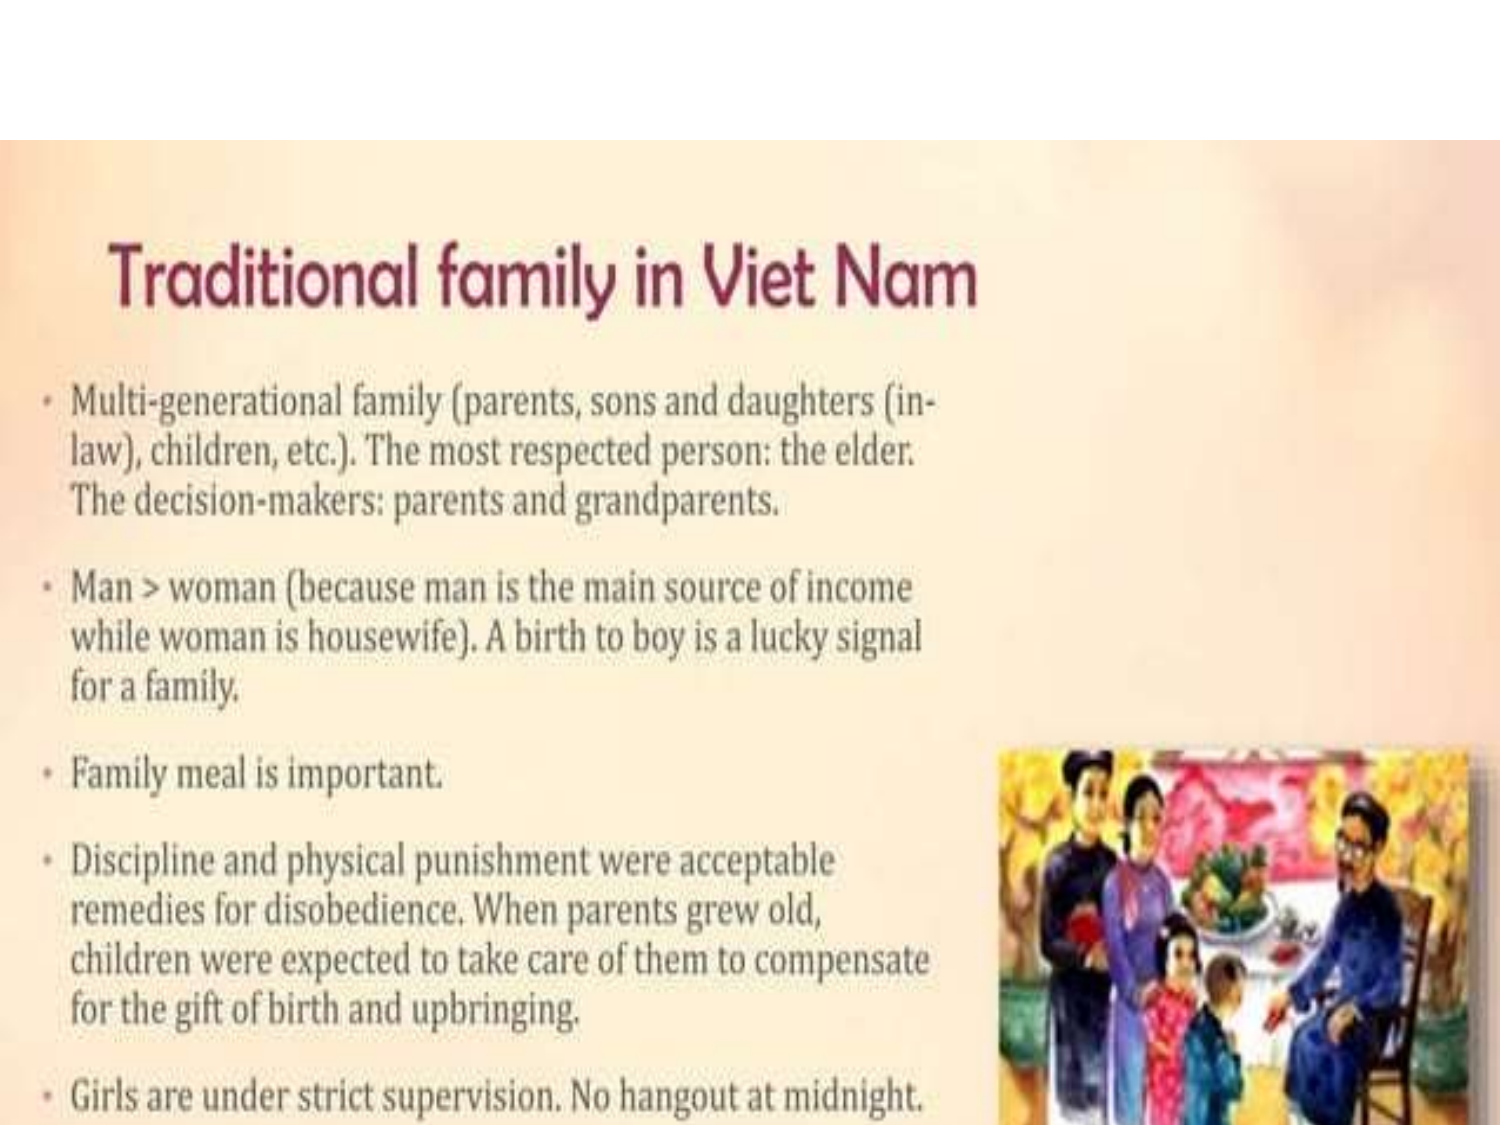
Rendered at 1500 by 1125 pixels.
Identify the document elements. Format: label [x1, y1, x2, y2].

picture [0, 139, 1500, 1125]
